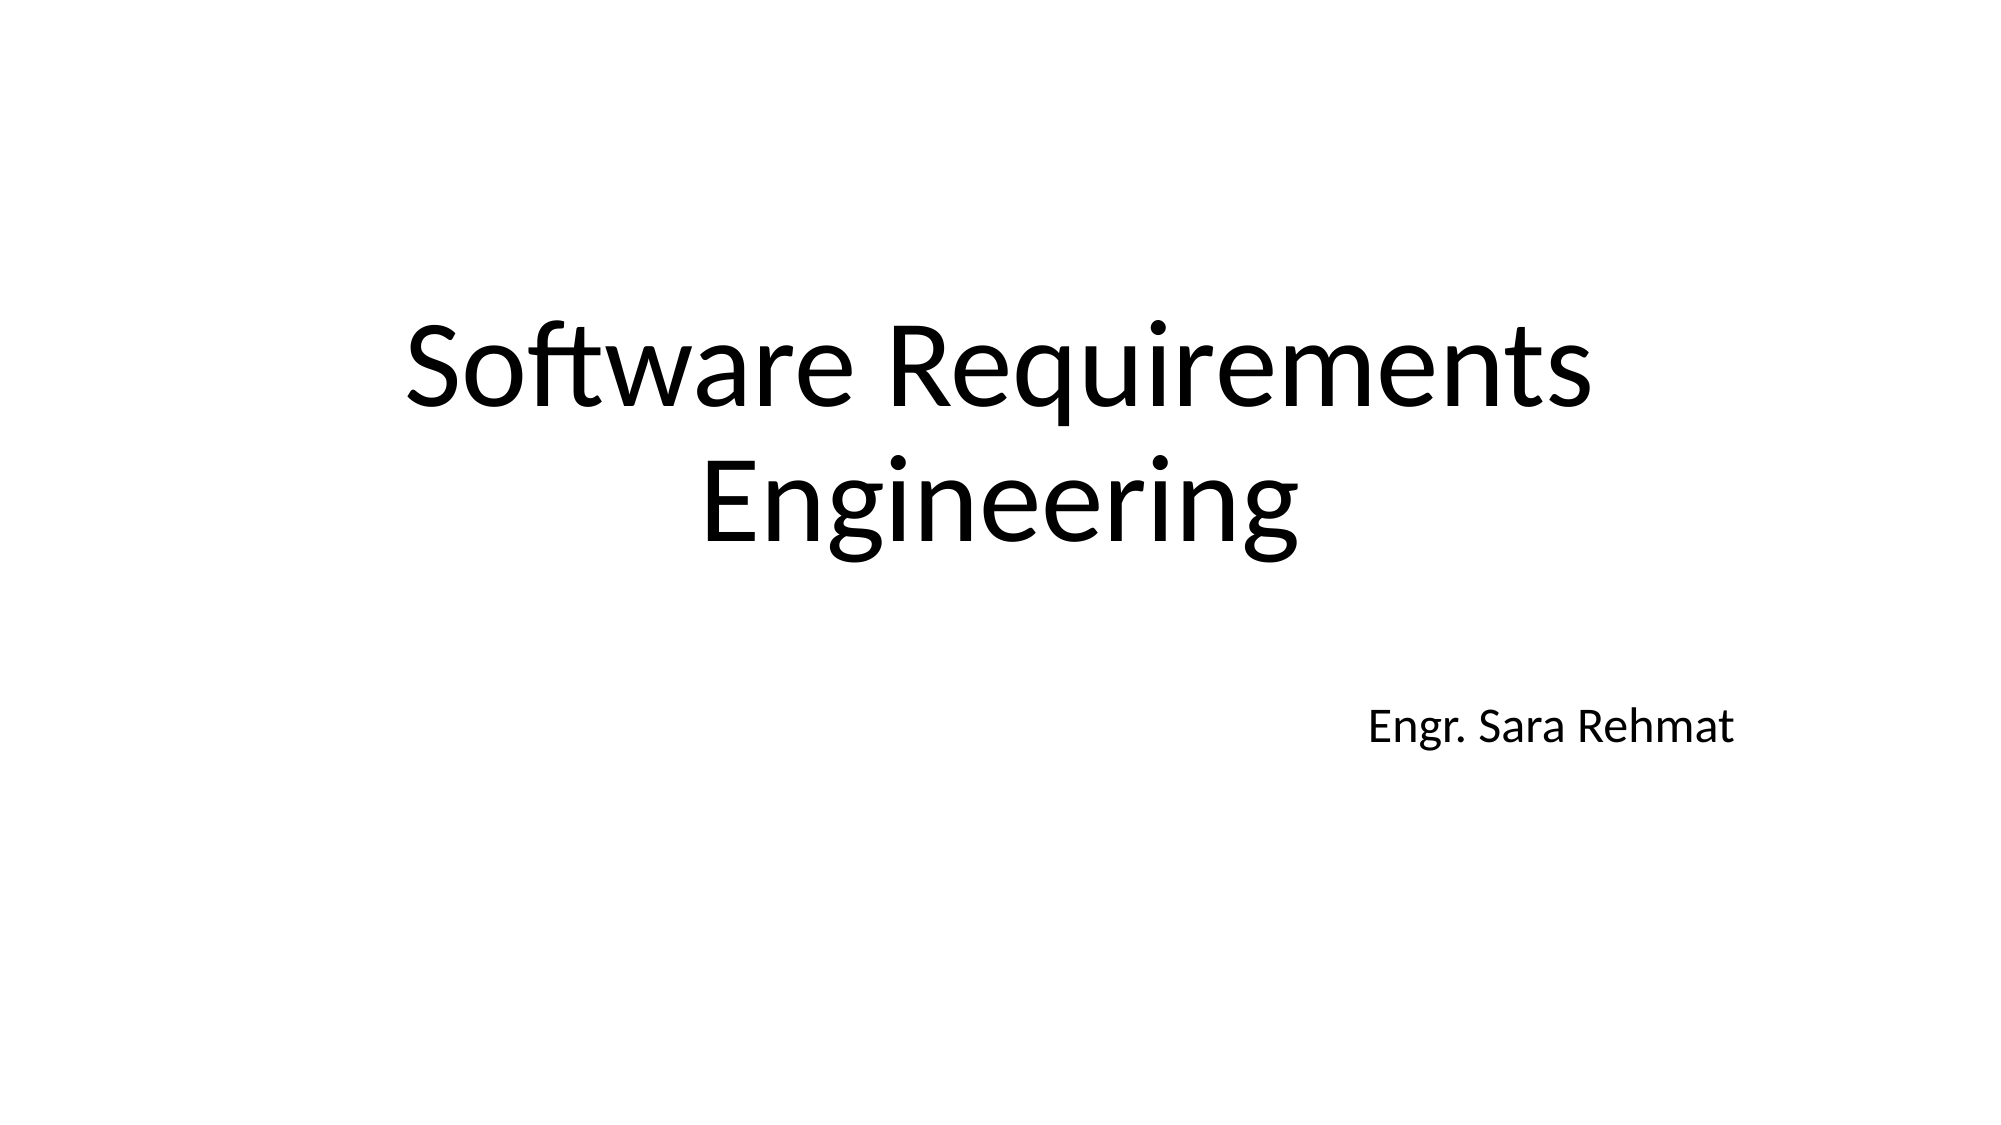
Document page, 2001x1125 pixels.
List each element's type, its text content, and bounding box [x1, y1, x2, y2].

text_box Engr. Sara Rehmat [249, 590, 1750, 863]
text_box Software Requirements Engineering [249, 184, 1750, 576]
